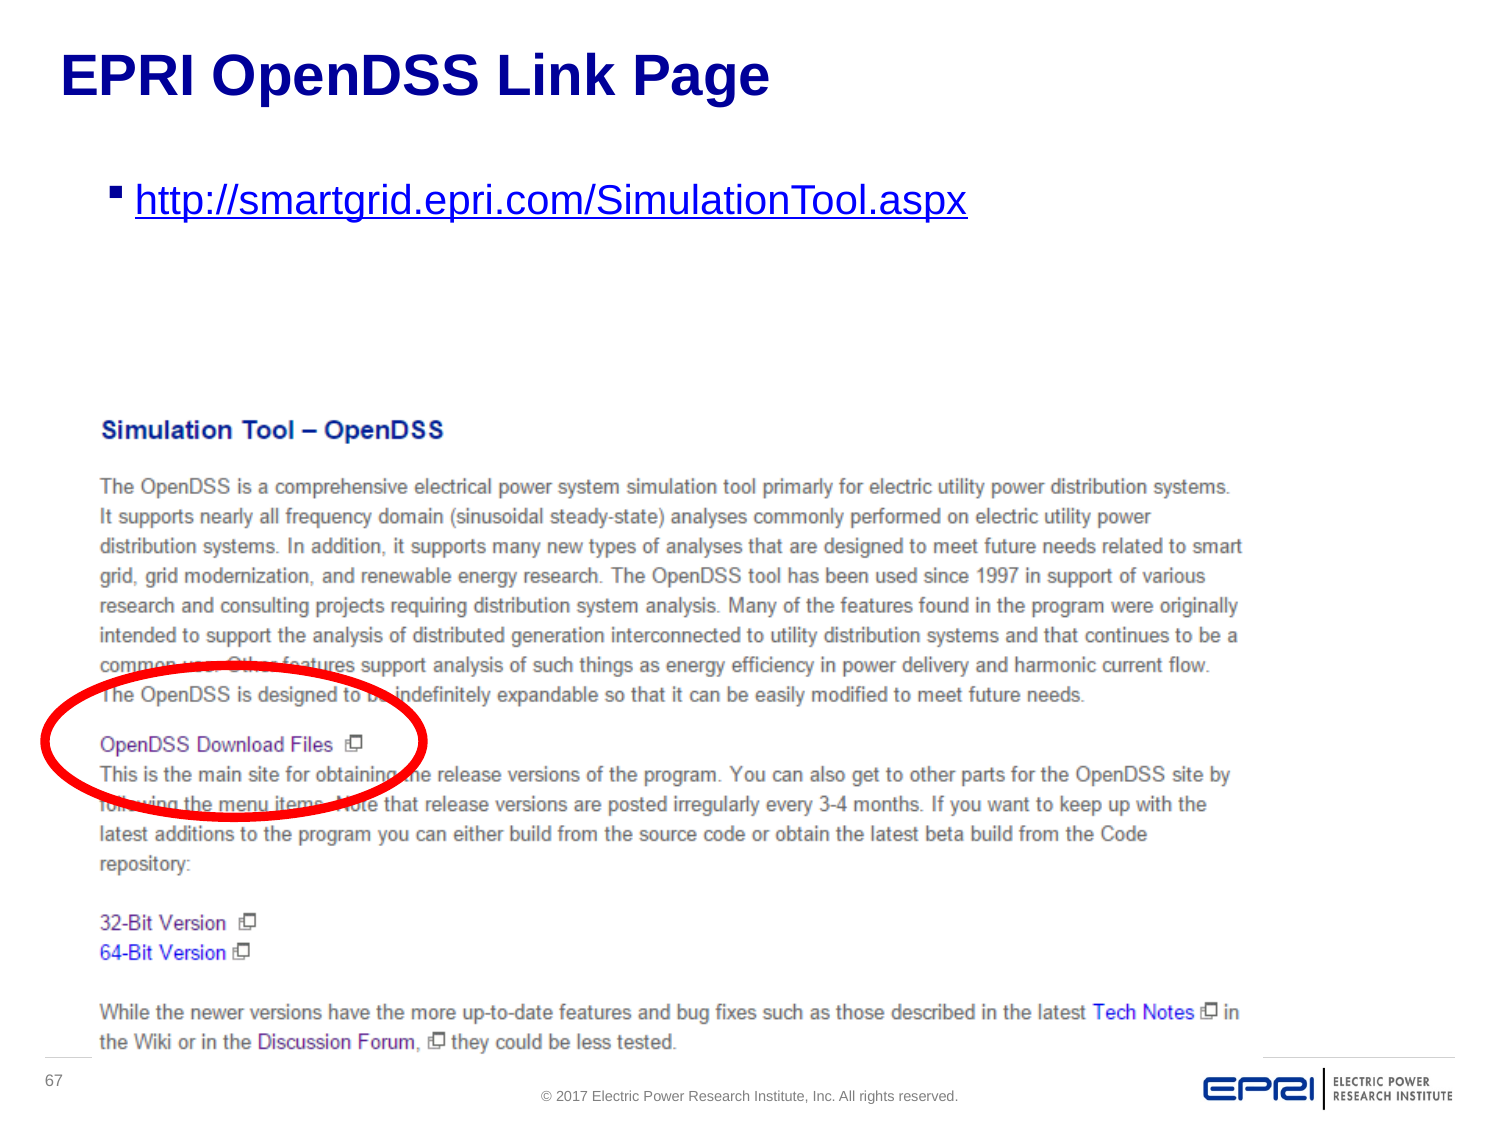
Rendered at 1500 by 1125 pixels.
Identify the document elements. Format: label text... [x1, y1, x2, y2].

picture [92, 397, 1455, 1113]
title EPRI OpenDSS Link Page [44, 29, 1456, 151]
text_box [44, 693, 87, 790]
list http://smartgrid.epri.com/SimulationTool.aspx [44, 164, 1456, 1051]
